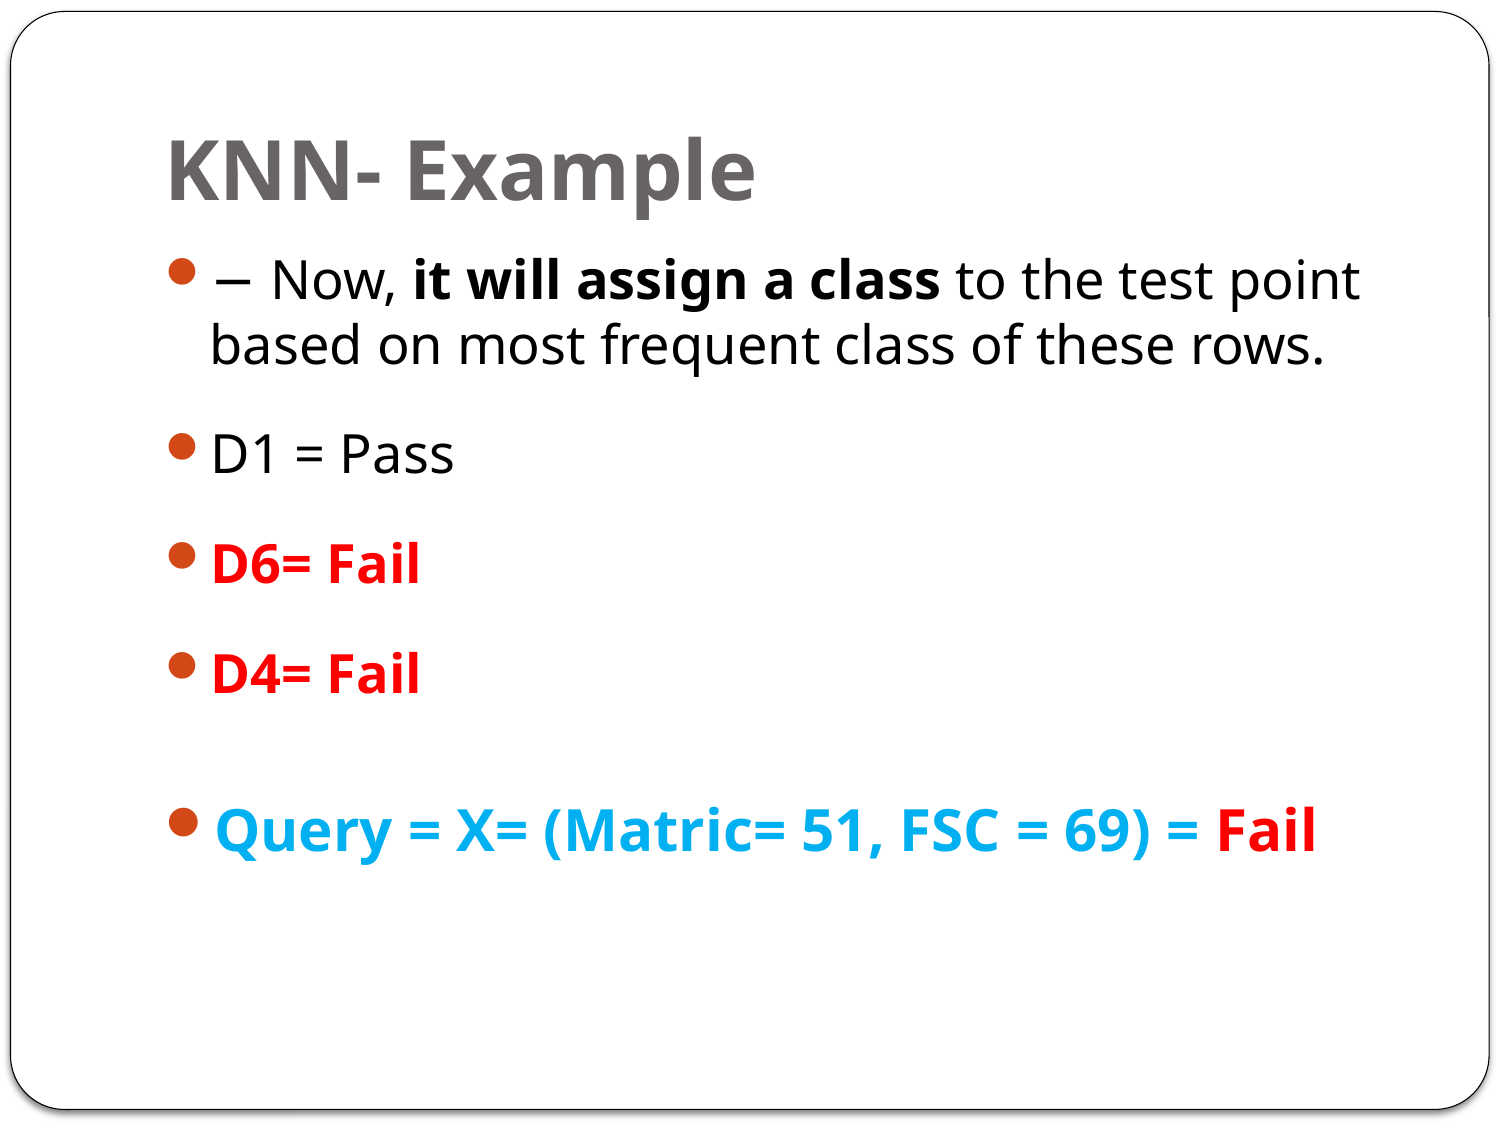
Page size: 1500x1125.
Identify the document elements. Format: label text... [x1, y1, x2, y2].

list − Now, it will assign a class to the test point based on most frequent class of these rows. D1 = Pass D6= Fail D4= Fail Query = X= (Matric= 51, FSC = 69) = Fail [150, 237, 1425, 988]
title KNN- Example [150, 45, 1425, 233]
